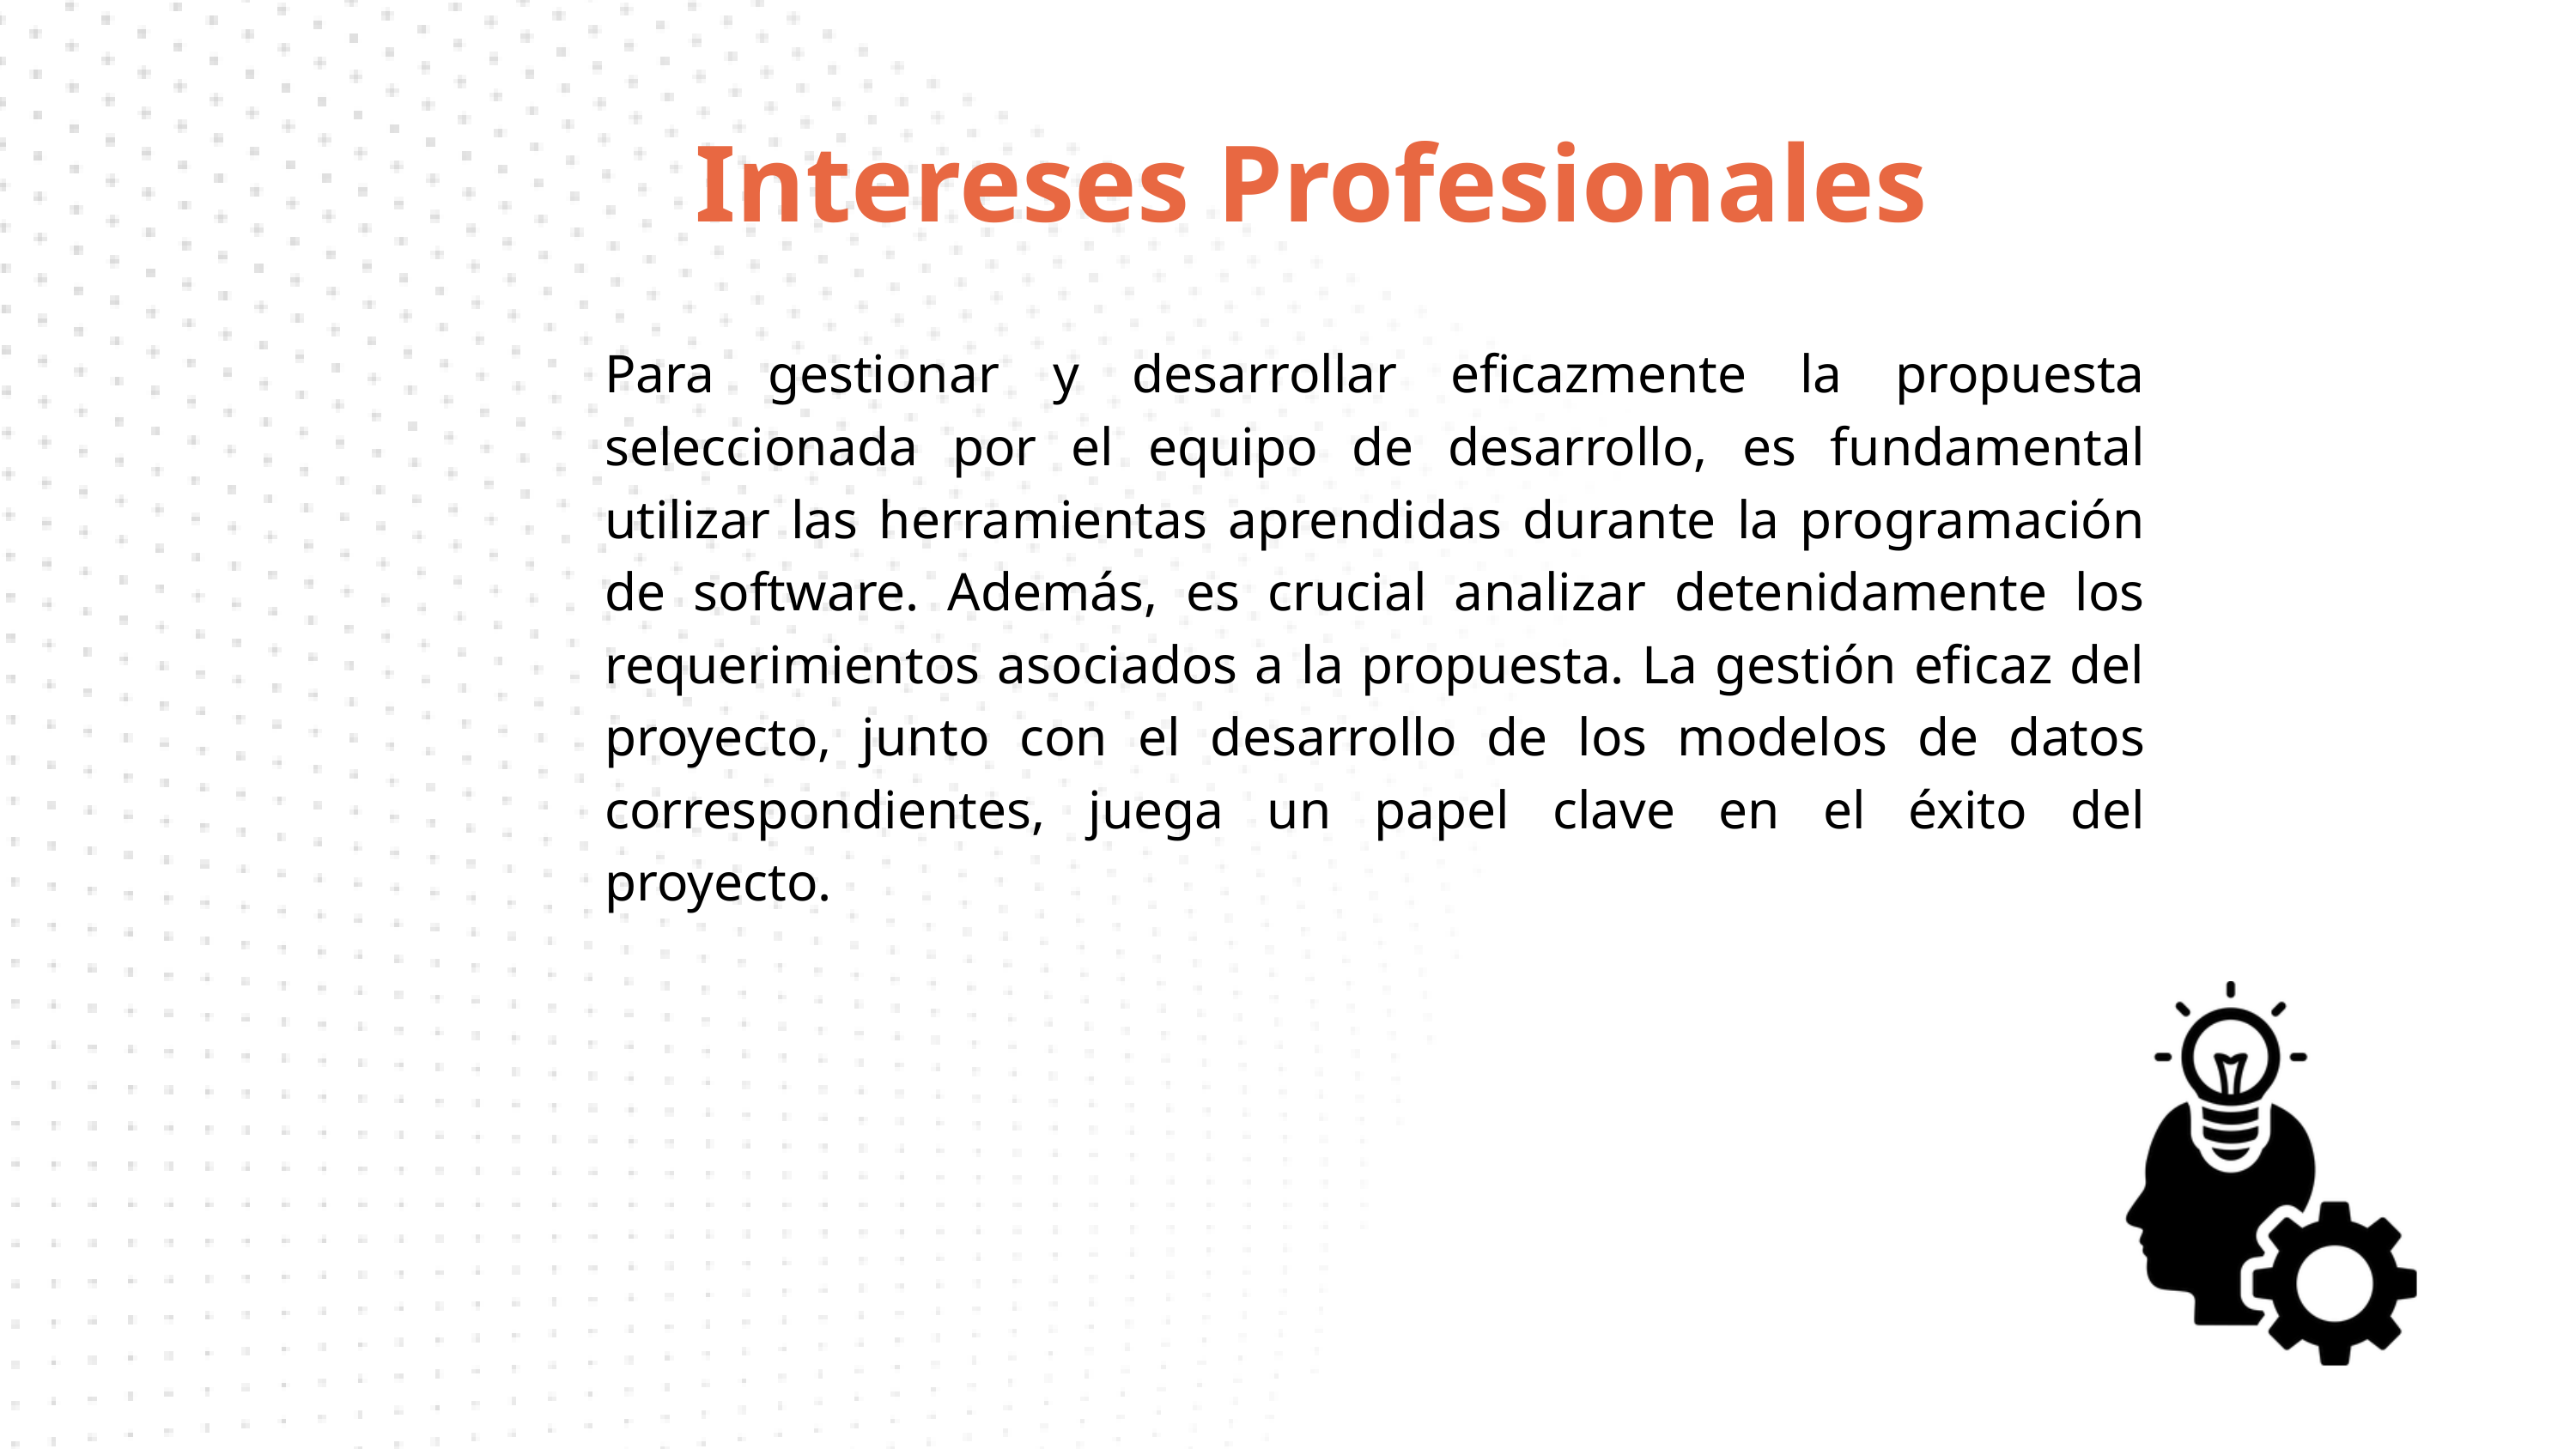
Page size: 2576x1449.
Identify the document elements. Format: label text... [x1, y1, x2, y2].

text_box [465, 117, 2160, 380]
text_box Para gestionar y desarrollar eficazmente la propuesta seleccionada por el equipo de desarrollo, es fundamental utilizar las herramientas aprendidas durante la programación de software. Además, es crucial analizar detenidamente los requerimientos asociados a la propuesta. La gestión eficaz del proyecto, junto con el desarrollo de los modelos de datos correspondientes, juega un papel clave en el éxito del proyecto. [605, 390, 2147, 985]
text_box [2078, 981, 2499, 1384]
text_box [0, 0, 1644, 1449]
